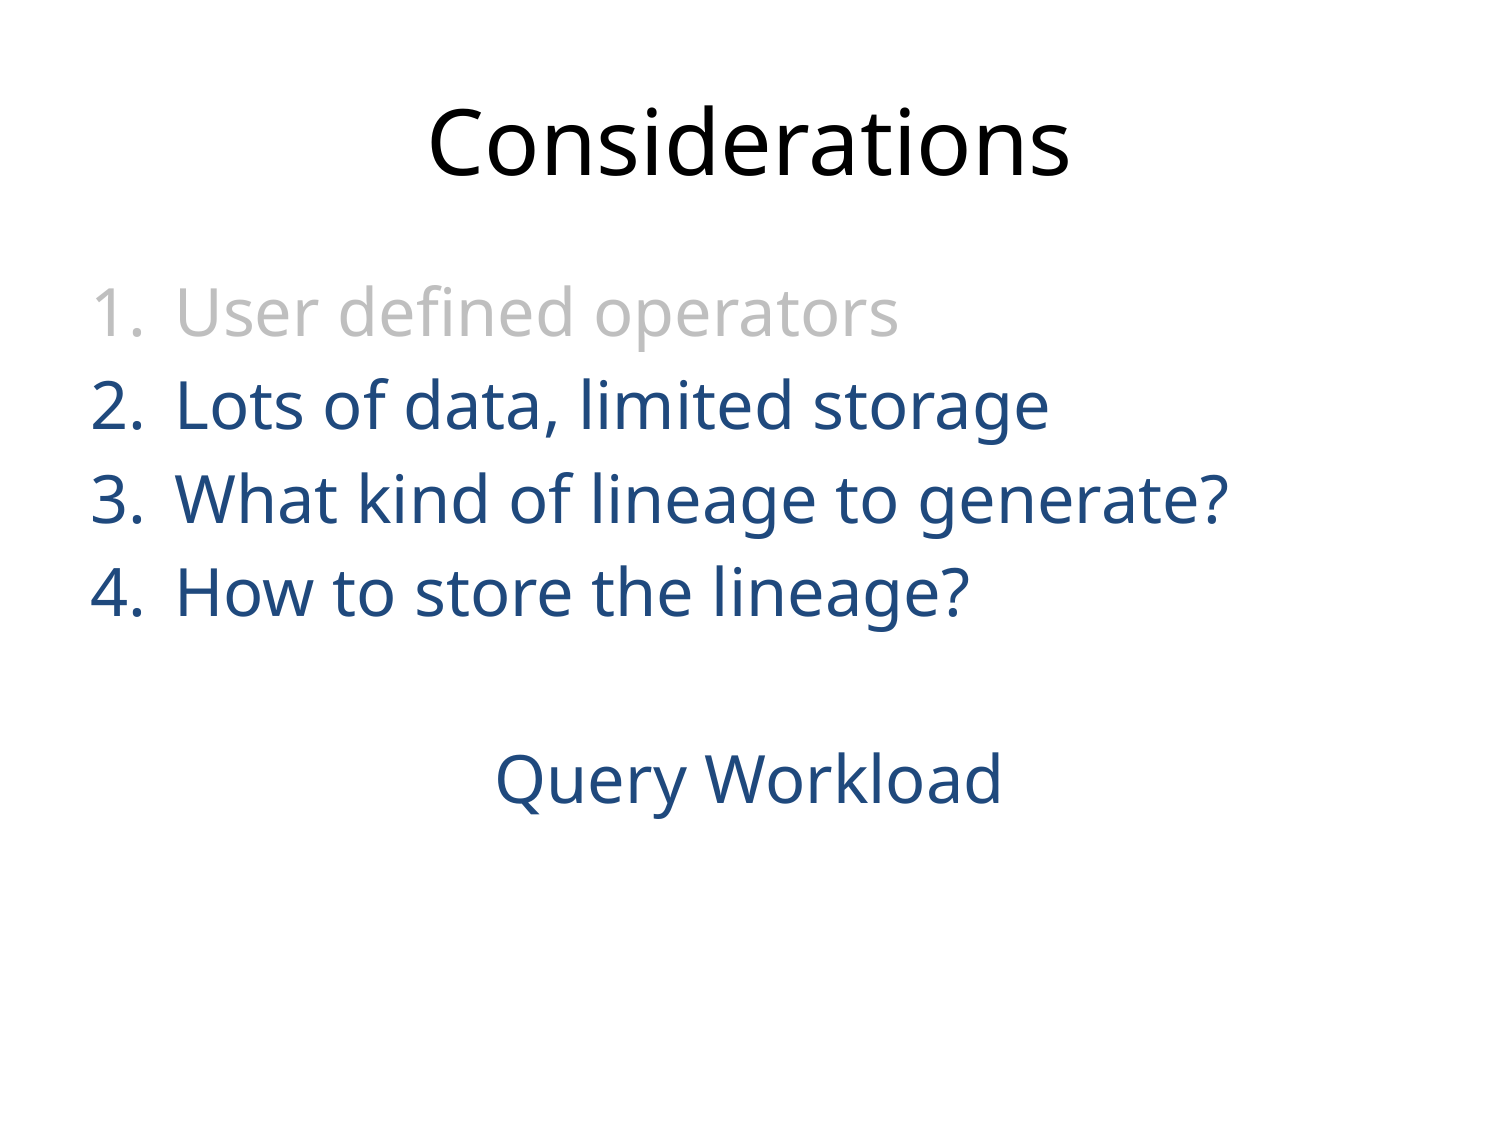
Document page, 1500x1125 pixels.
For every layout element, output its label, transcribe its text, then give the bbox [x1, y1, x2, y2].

list User defined operators Lots of data, limited storage What kind of lineage to generate? How to store the lineage? Query Workload [75, 262, 1425, 1005]
title Considerations [75, 45, 1425, 233]
